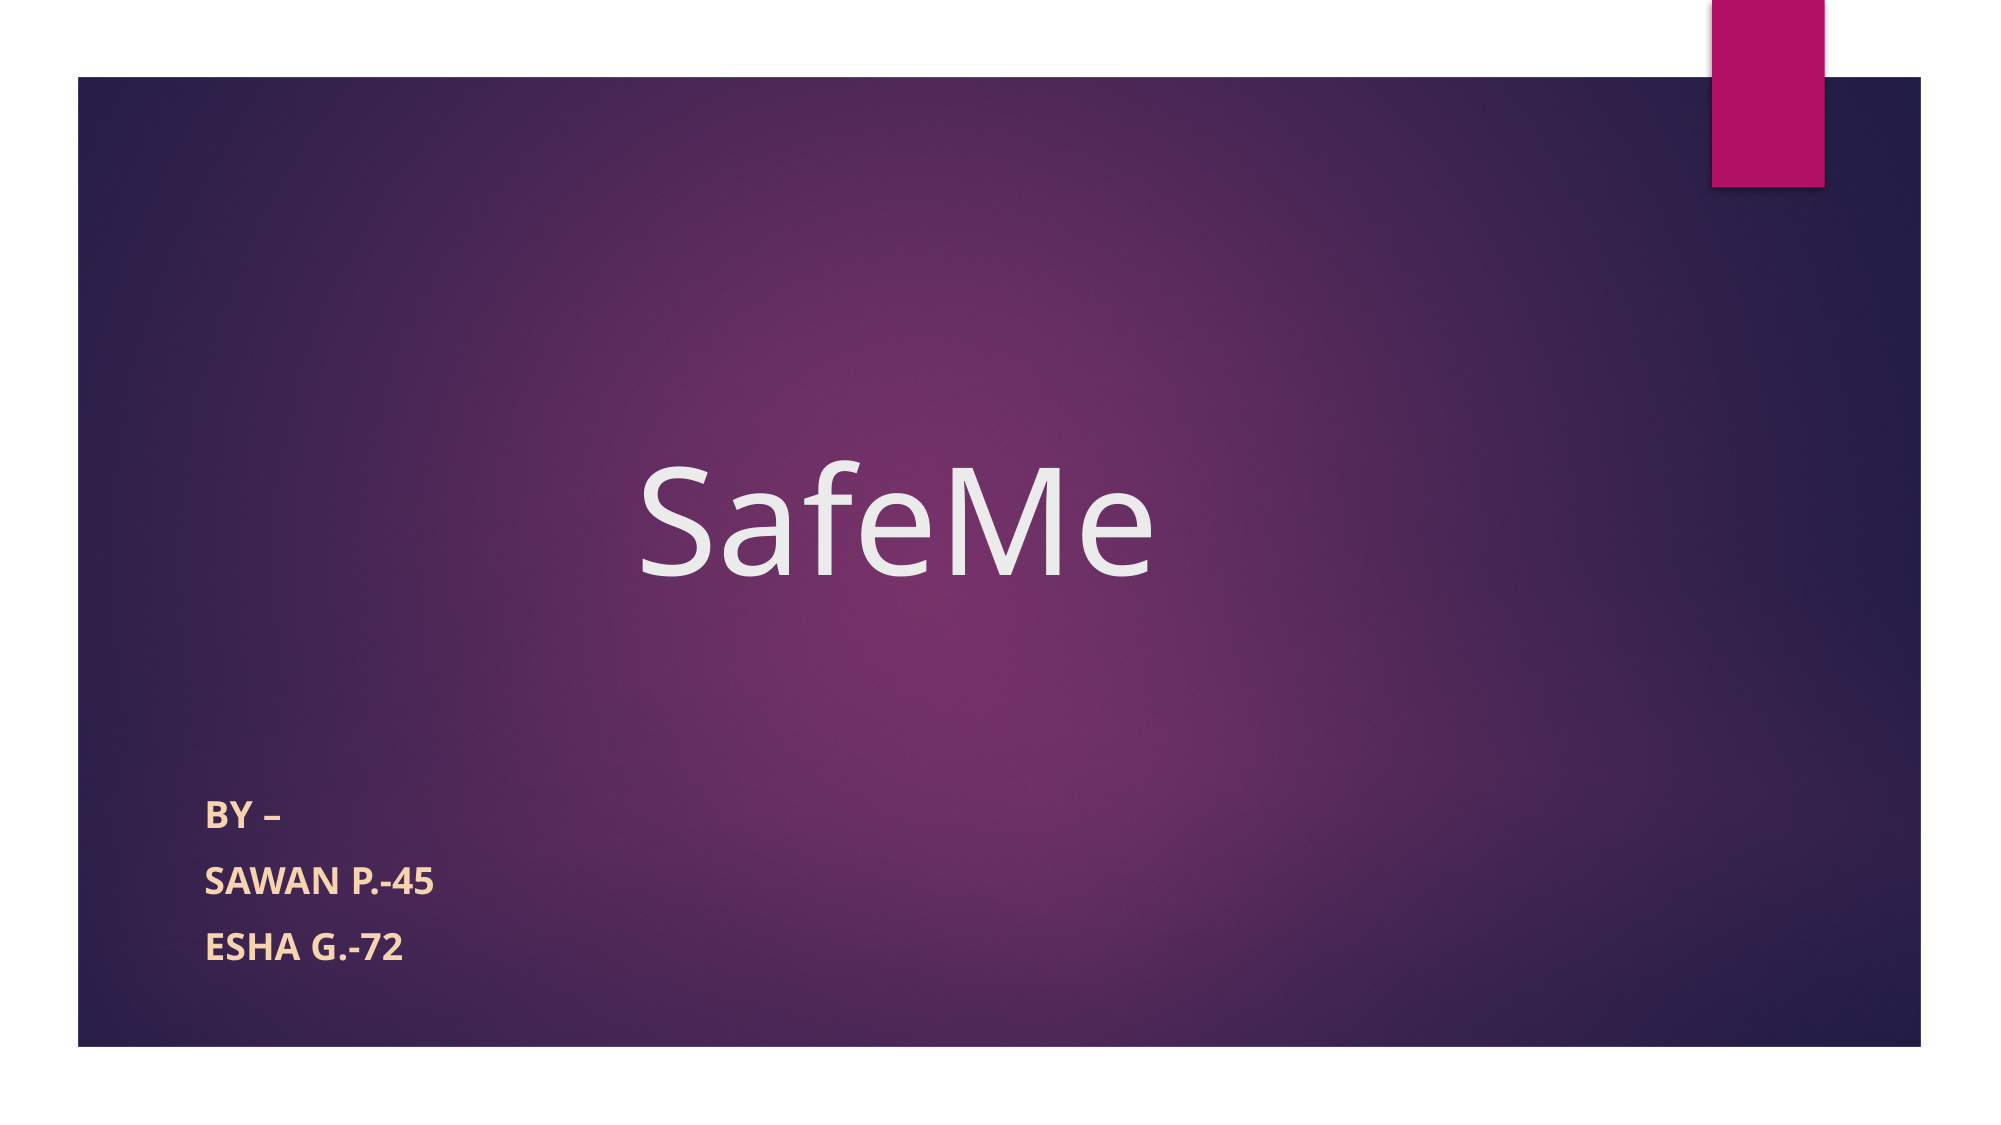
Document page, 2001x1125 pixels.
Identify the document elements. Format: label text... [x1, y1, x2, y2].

subtitle By – Sawan P.-45 Esha G.-72 [189, 783, 1638, 993]
title SafeMe [620, 173, 2000, 613]
